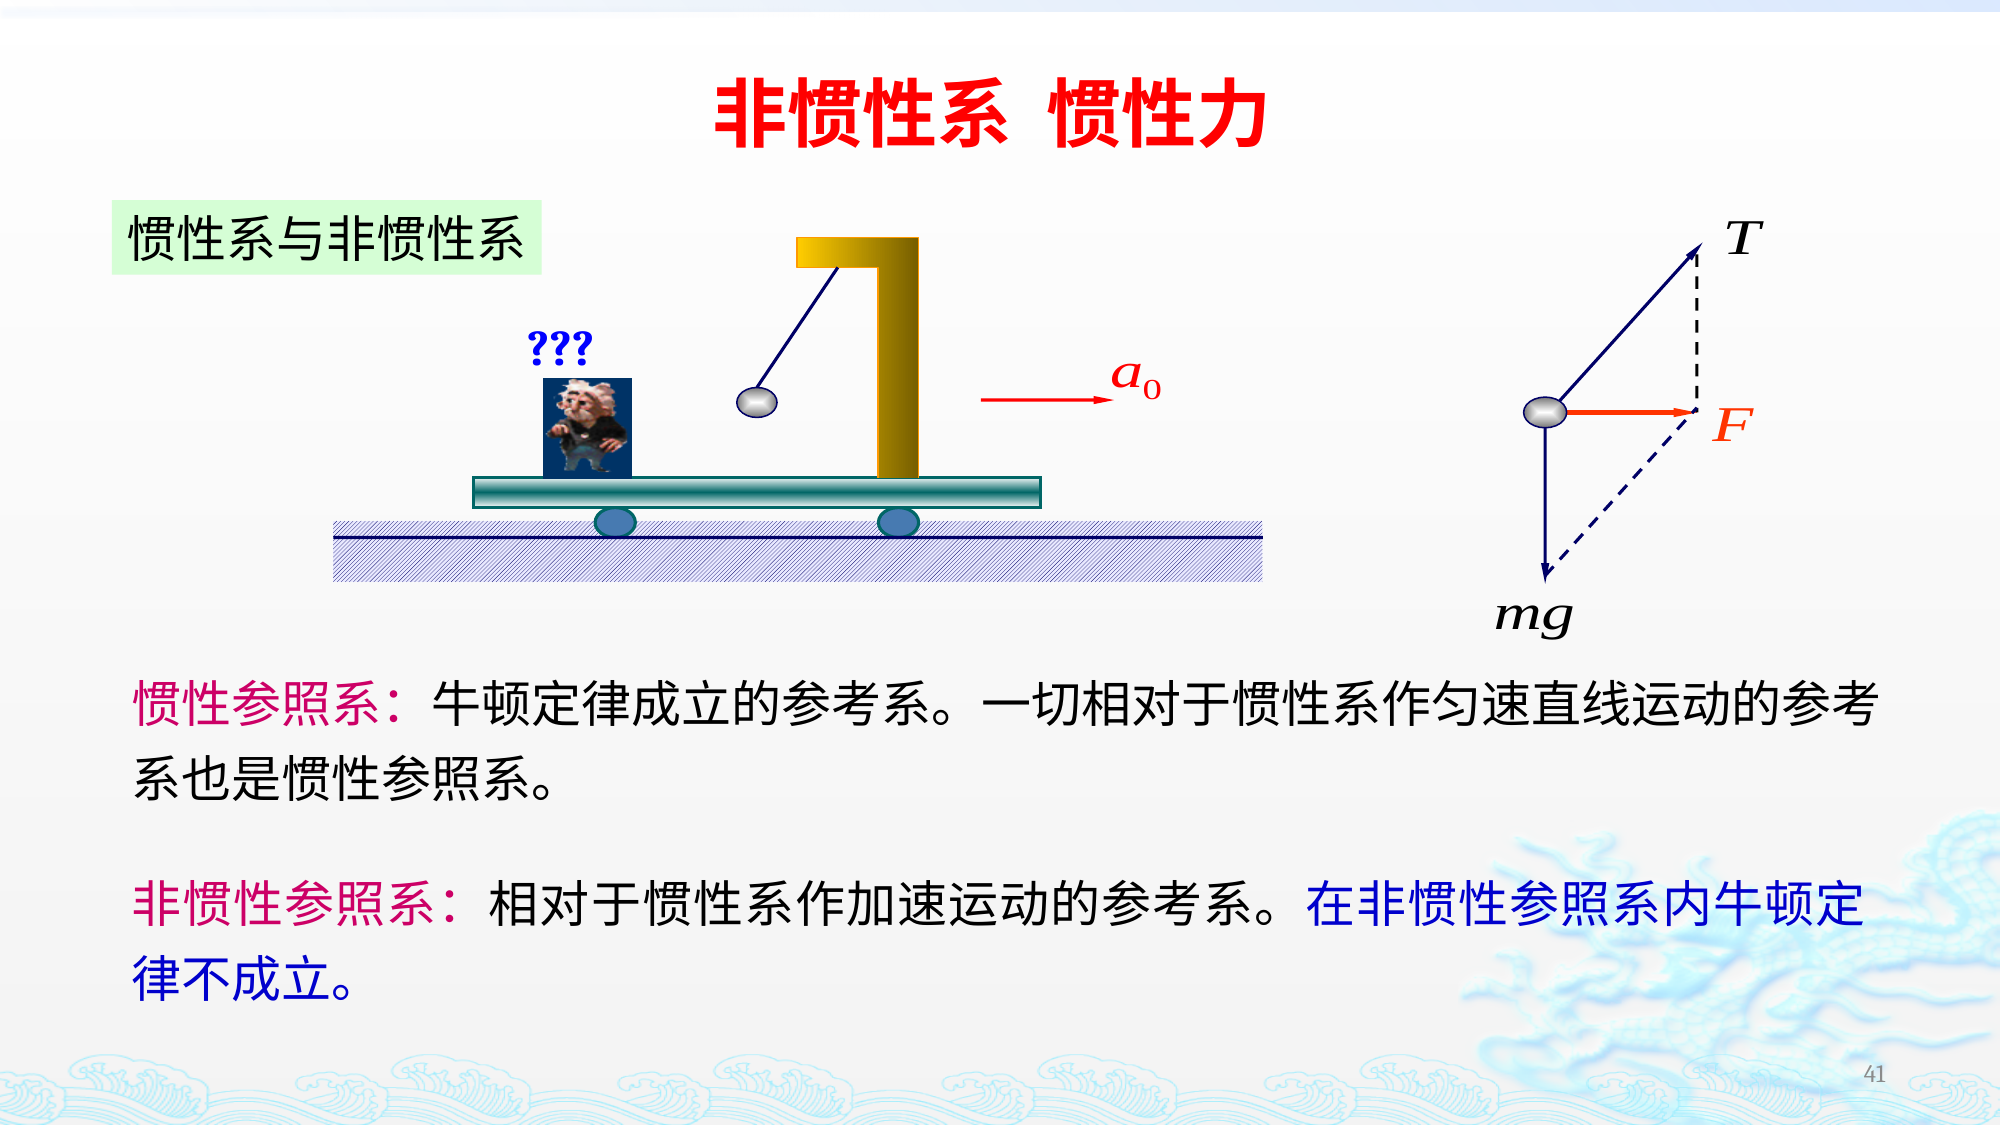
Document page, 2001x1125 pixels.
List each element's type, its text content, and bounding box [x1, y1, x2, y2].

text_box 惯性参照系：牛顿定律成立的参考系。一切相对于惯性系作匀速直线运动的参考系也是惯性参照系。 [116, 649, 1897, 815]
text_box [1482, 199, 1779, 651]
text_box 非惯性参照系：相对于惯性系作加速运动的参考系。在非惯性参照系内牛顿定律不成立。 [116, 849, 1881, 1015]
text_box 非惯性系 惯性力 [562, 59, 1422, 164]
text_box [332, 236, 1264, 583]
slide_number 41 [1433, 1042, 1900, 1103]
text_box 惯性系与非惯性系 [111, 200, 542, 275]
